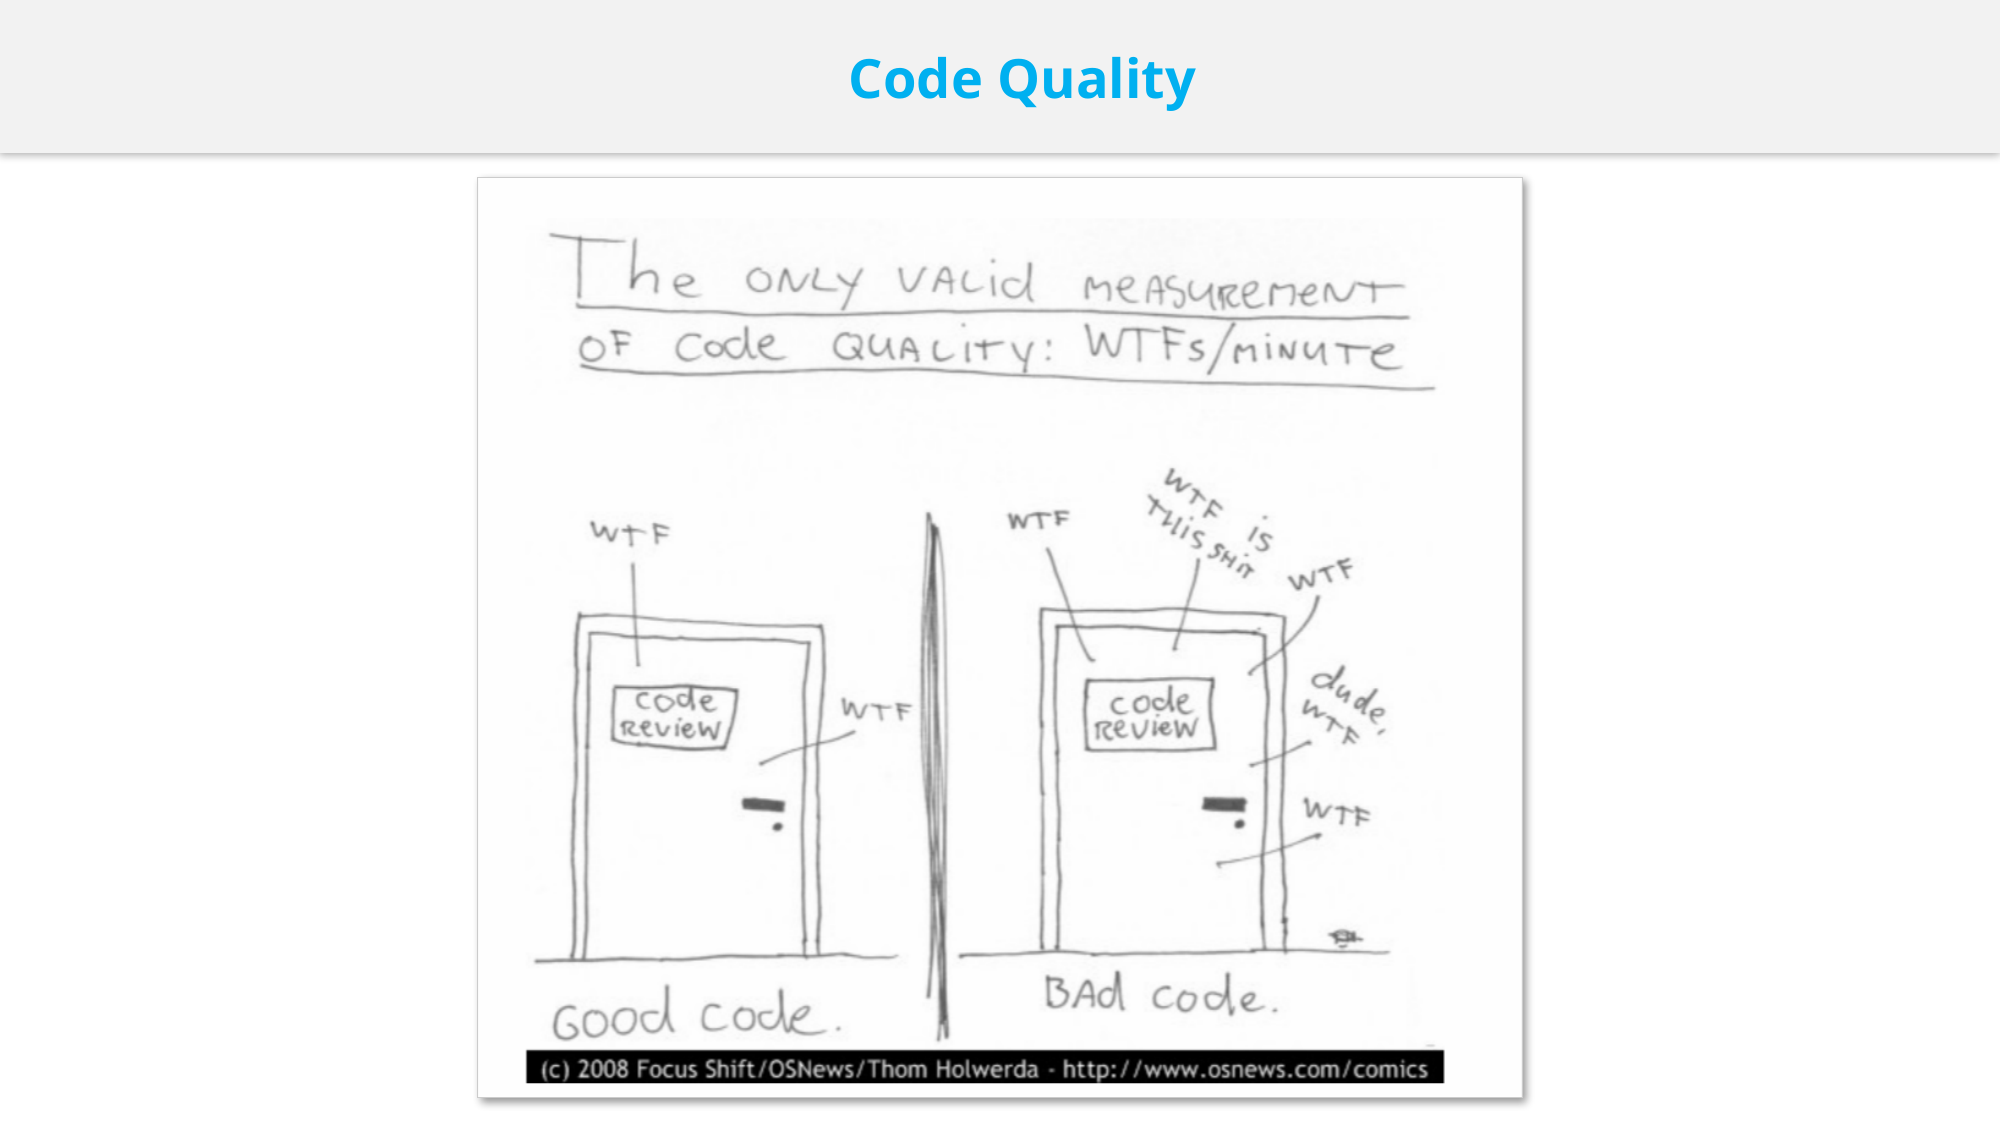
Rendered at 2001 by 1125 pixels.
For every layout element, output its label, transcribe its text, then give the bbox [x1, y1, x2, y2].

list Code Quality [0, 0, 2000, 153]
picture [477, 177, 1523, 1098]
